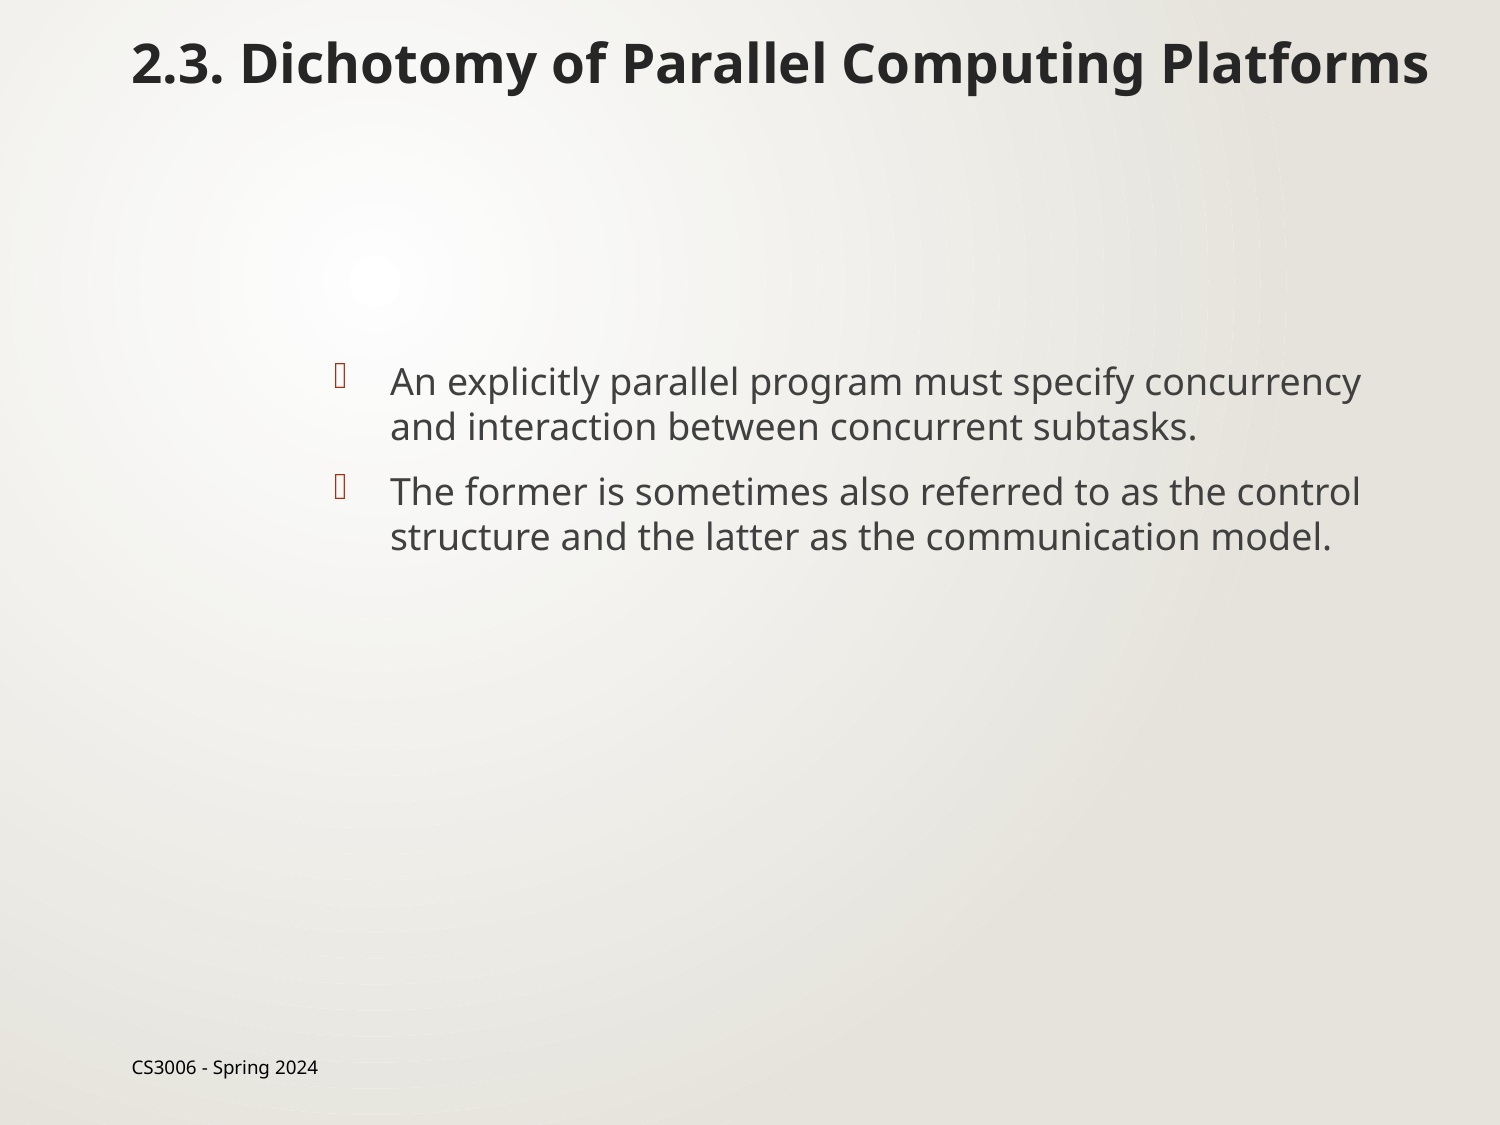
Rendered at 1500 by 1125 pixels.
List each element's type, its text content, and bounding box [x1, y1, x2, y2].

list An explicitly parallel program must specify concurrency and interaction between concurrent subtasks. The former is sometimes also referred to as the control structure and the latter as the communication model. [318, 350, 1400, 988]
title 2.3. Dichotomy of Parallel Computing Platforms [116, 21, 1483, 156]
footer CS3006 - Spring 2024 [116, 1037, 1139, 1098]
